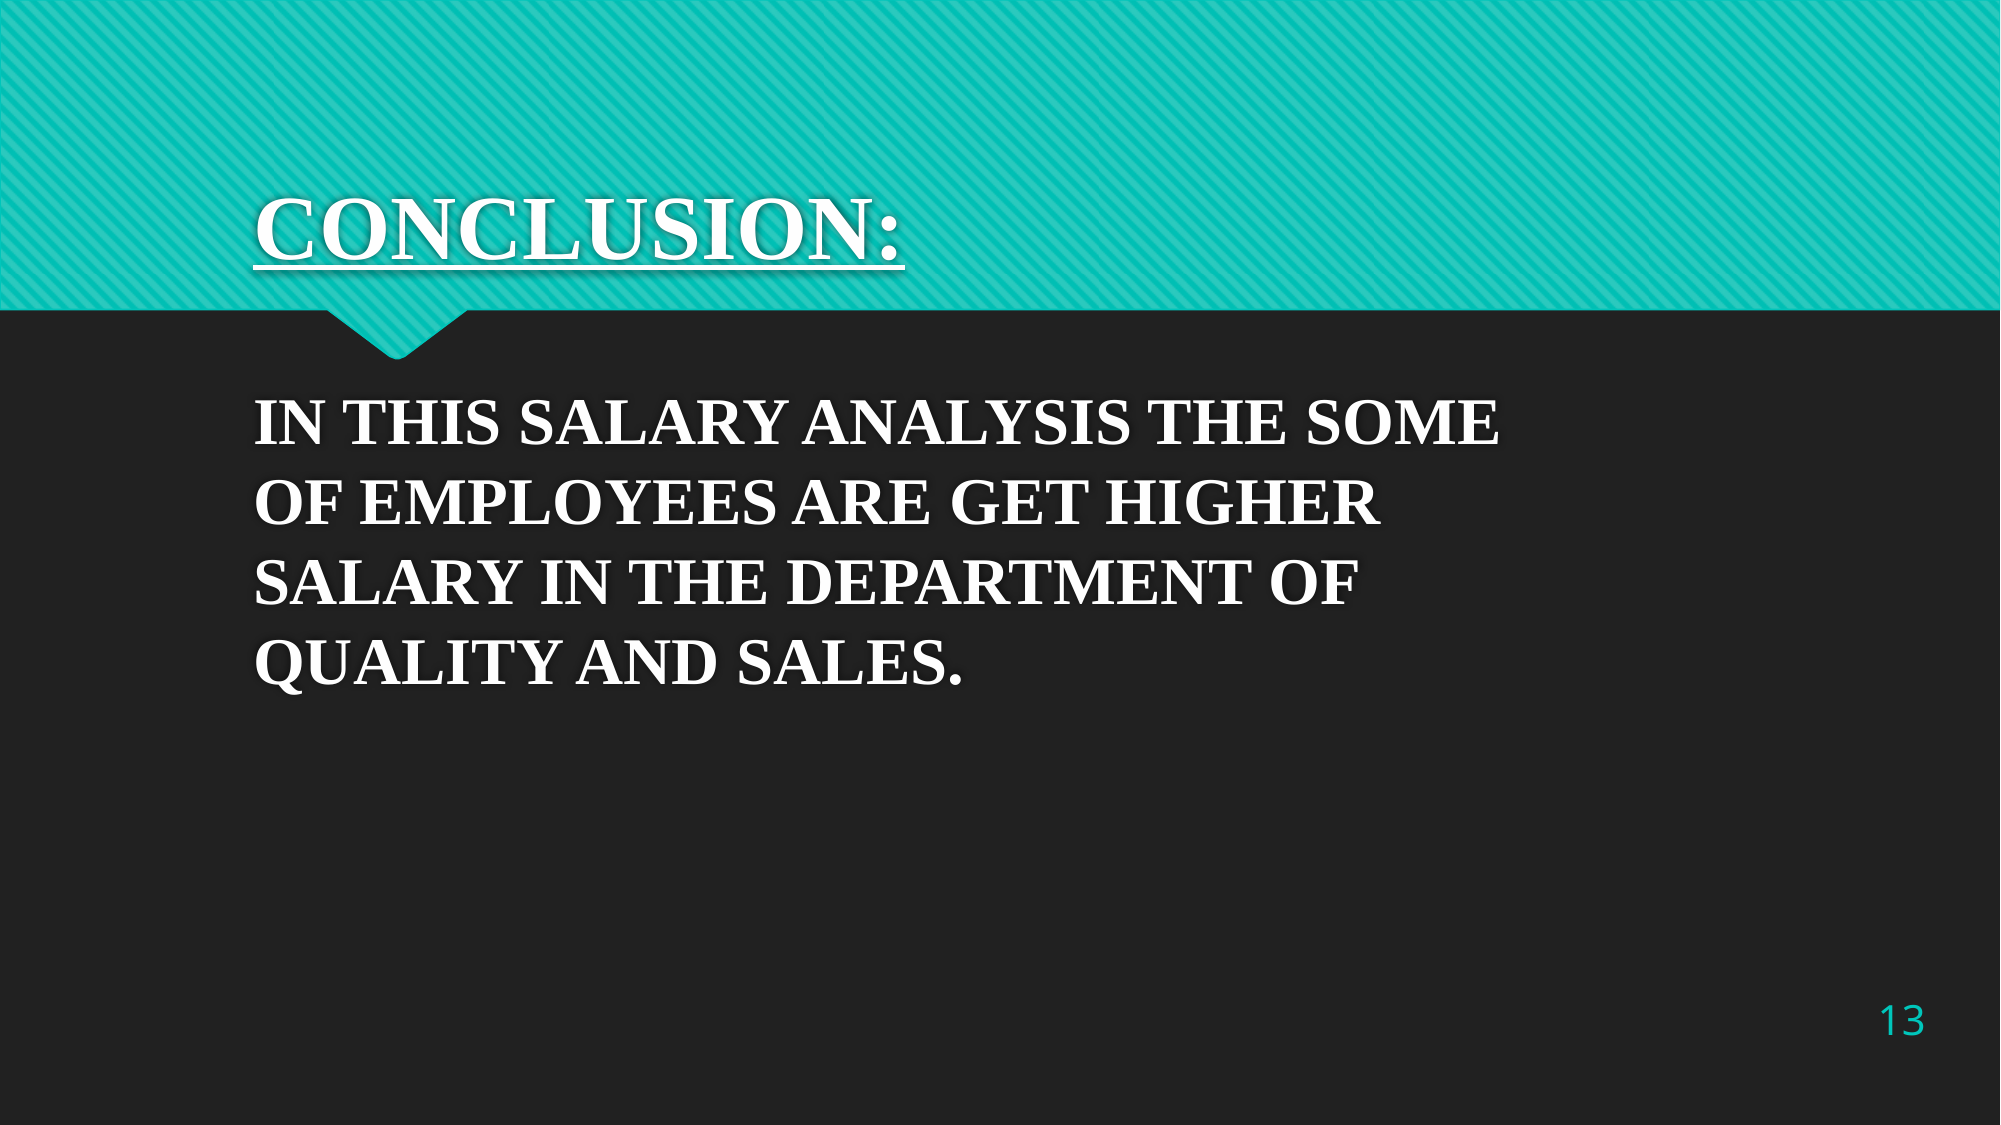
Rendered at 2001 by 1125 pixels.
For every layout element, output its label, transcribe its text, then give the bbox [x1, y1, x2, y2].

title CONCLUSION: IN THIS SALARY ANALYSIS THE SOME OF EMPLOYEES ARE GET HIGHER SALARY IN THE DEPARTMENT OF QUALITY AND SALES. [238, 149, 1752, 706]
slide_number 13 [1751, 397, 1926, 1051]
